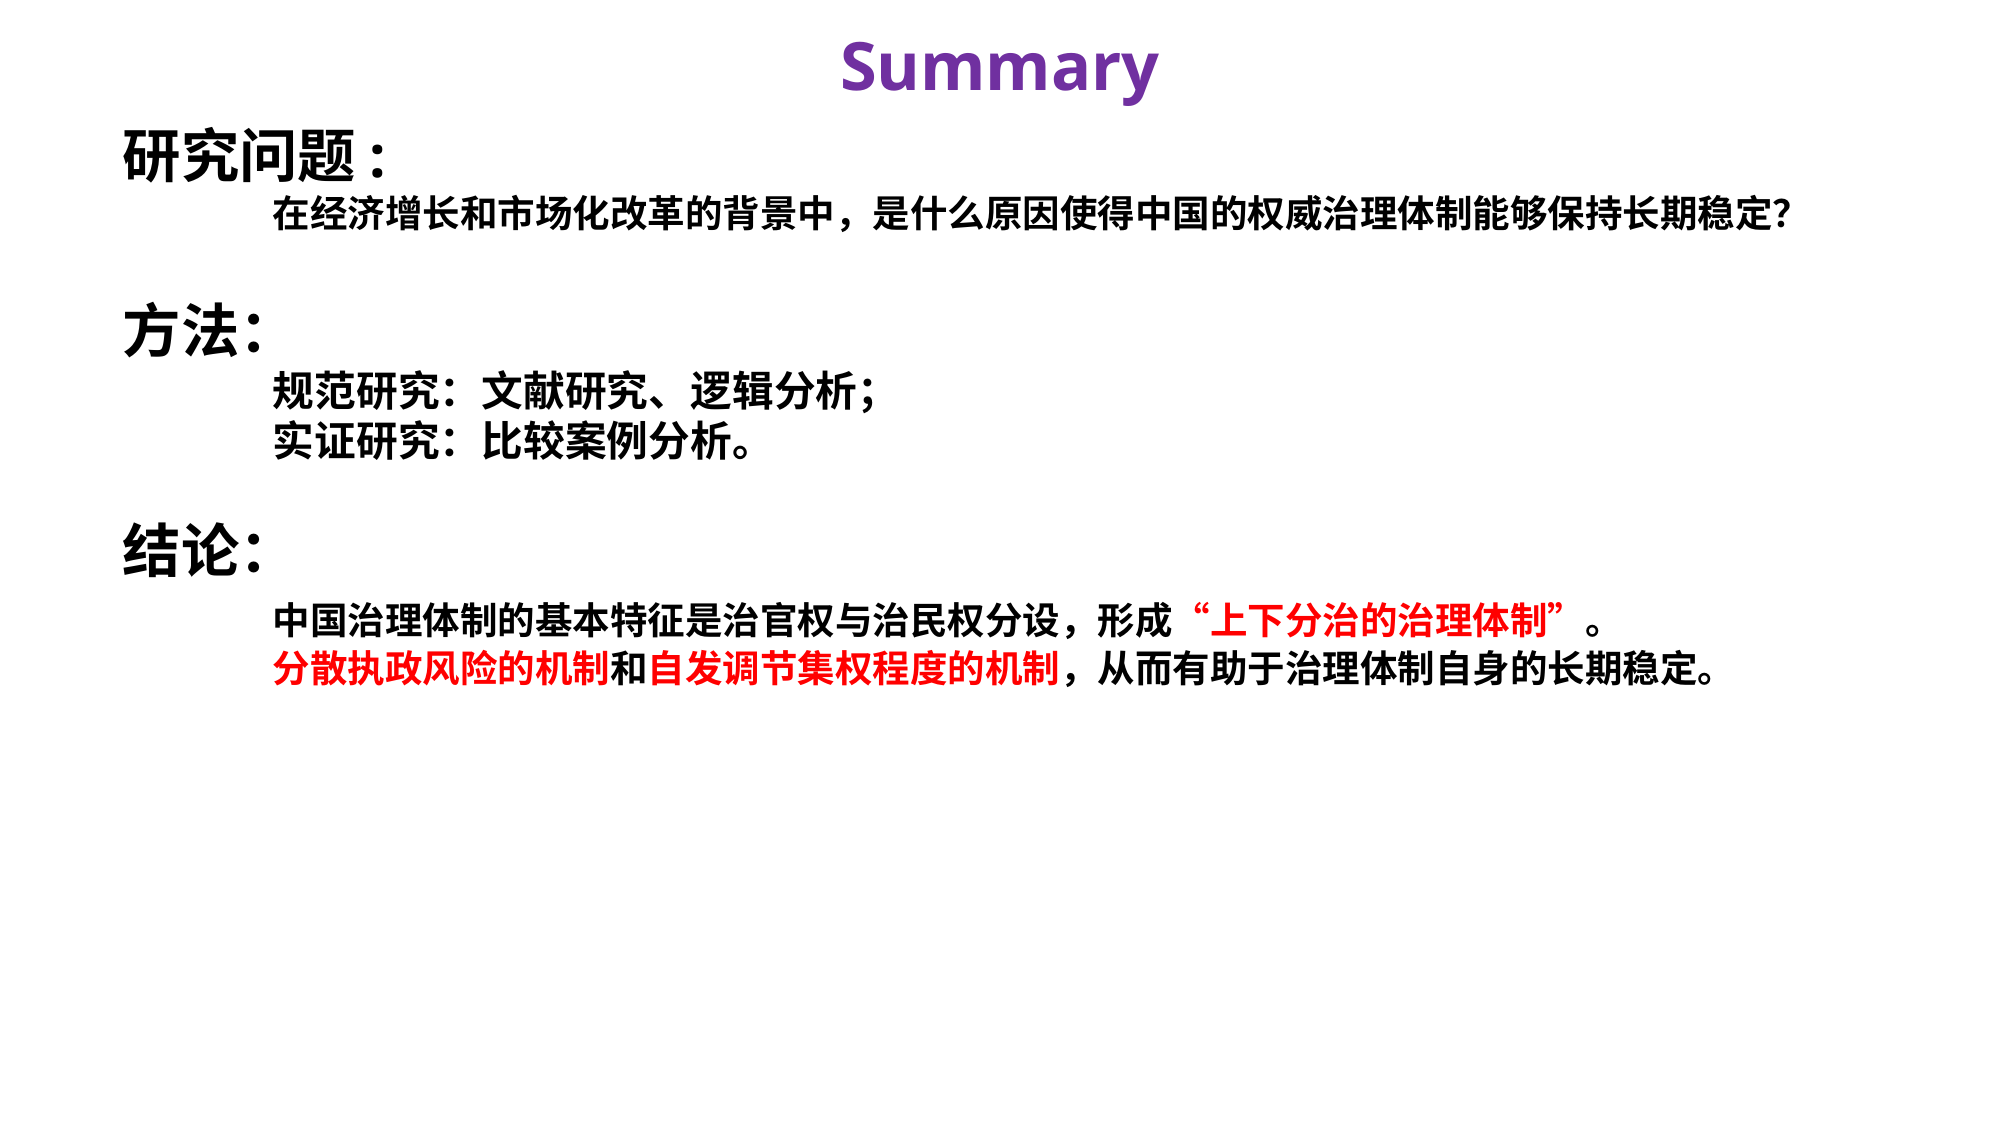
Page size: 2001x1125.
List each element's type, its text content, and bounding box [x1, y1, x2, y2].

text_box 研究问题: 在经济增长和市场化改革的背景中，是什么原因使得中国的权威治理体制能够保持长期稳定？ 方法： 规范研究：文献研究、逻辑分析； 实证研究：比较案例分析。 结论： 中国治理体制的基本特征是治官权与治民权分设，形成“上下分治的治理体制”。 分散执政风险的机制和自发调节集权程度的机制，从而有助于治理体制自身的长期稳定。 [108, 112, 1892, 697]
text_box Summary [108, 16, 1892, 112]
